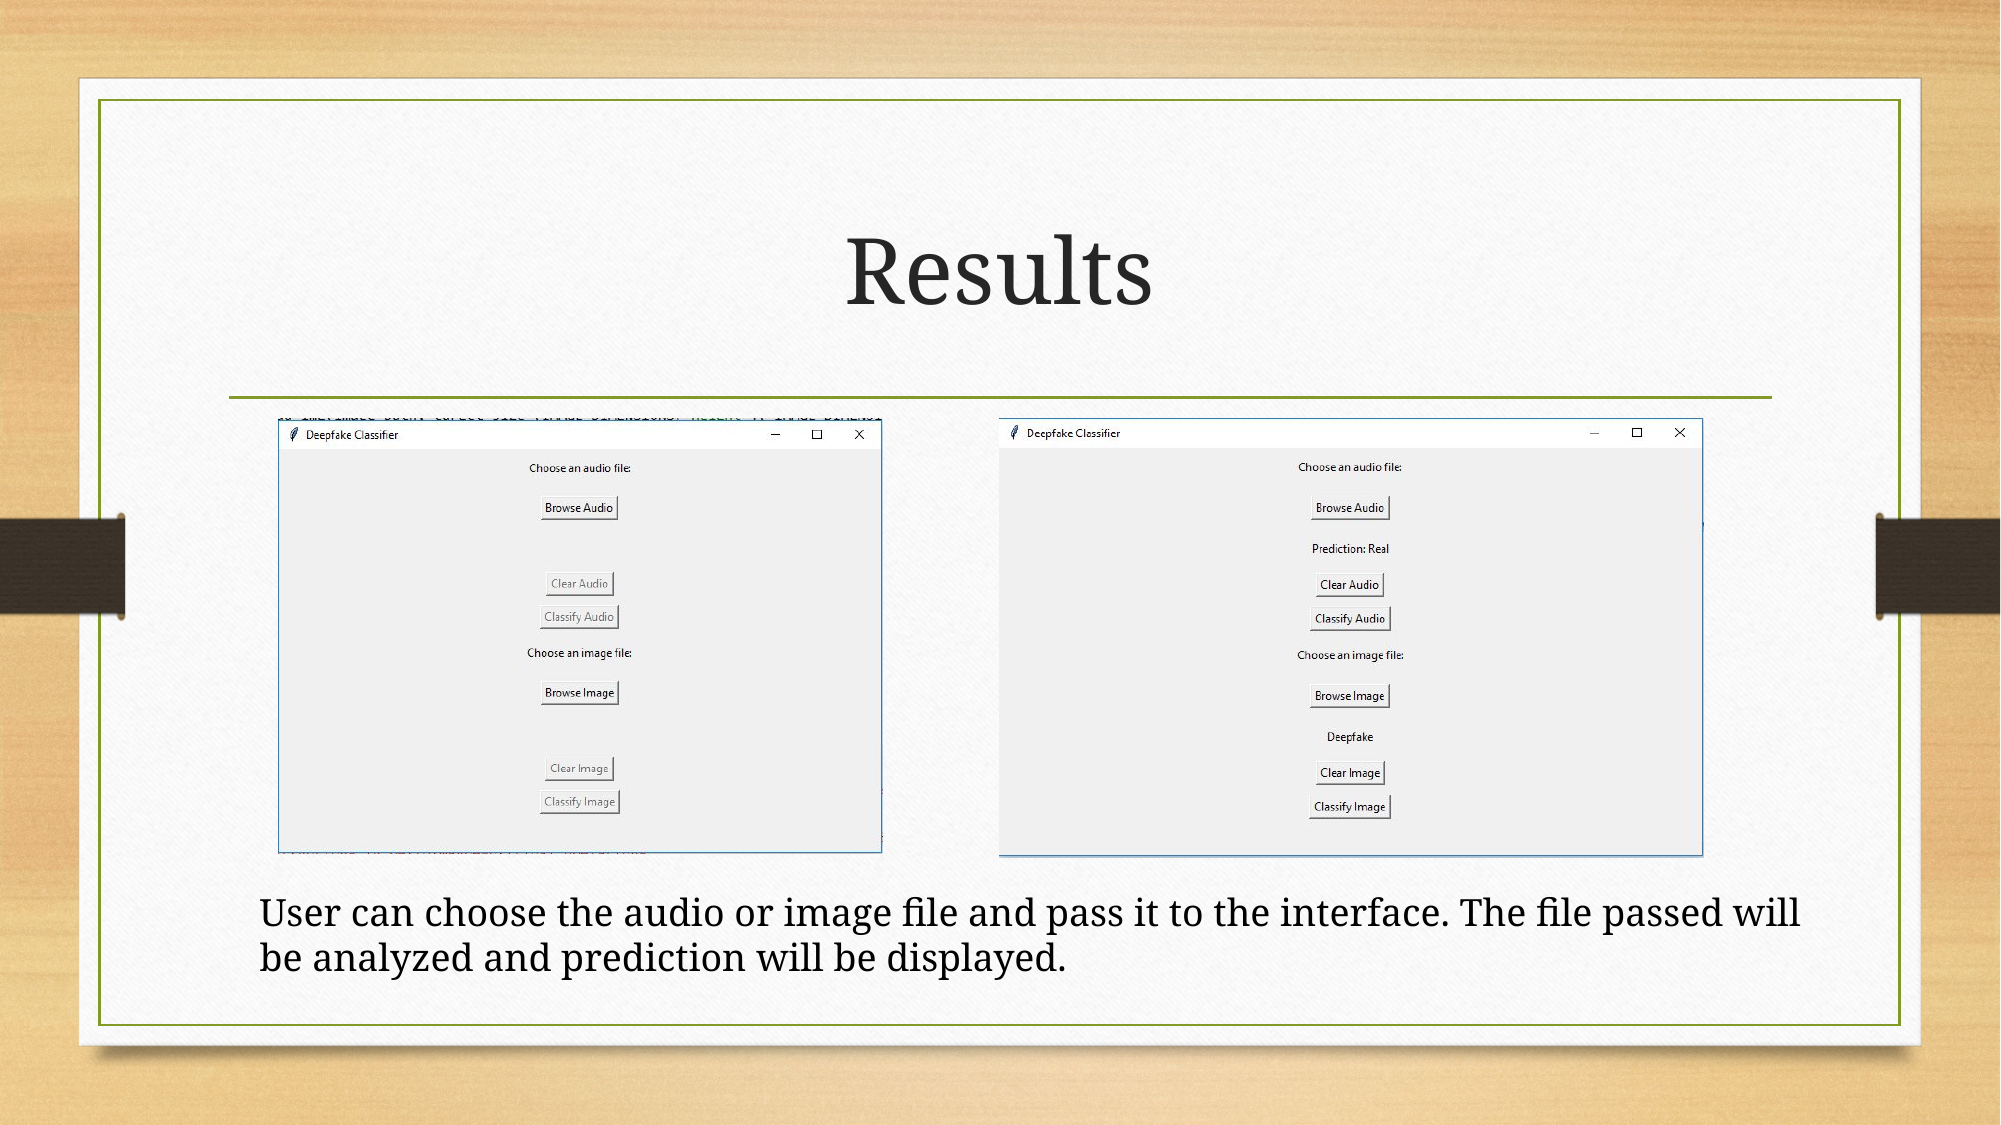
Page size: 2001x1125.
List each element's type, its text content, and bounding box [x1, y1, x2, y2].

text_box User can choose the audio or image file and pass it to the interface. The file passed will be analyzed and prediction will be displayed. [244, 881, 1860, 987]
title Results [212, 161, 1788, 375]
picture [0, 0, 2001, 1125]
